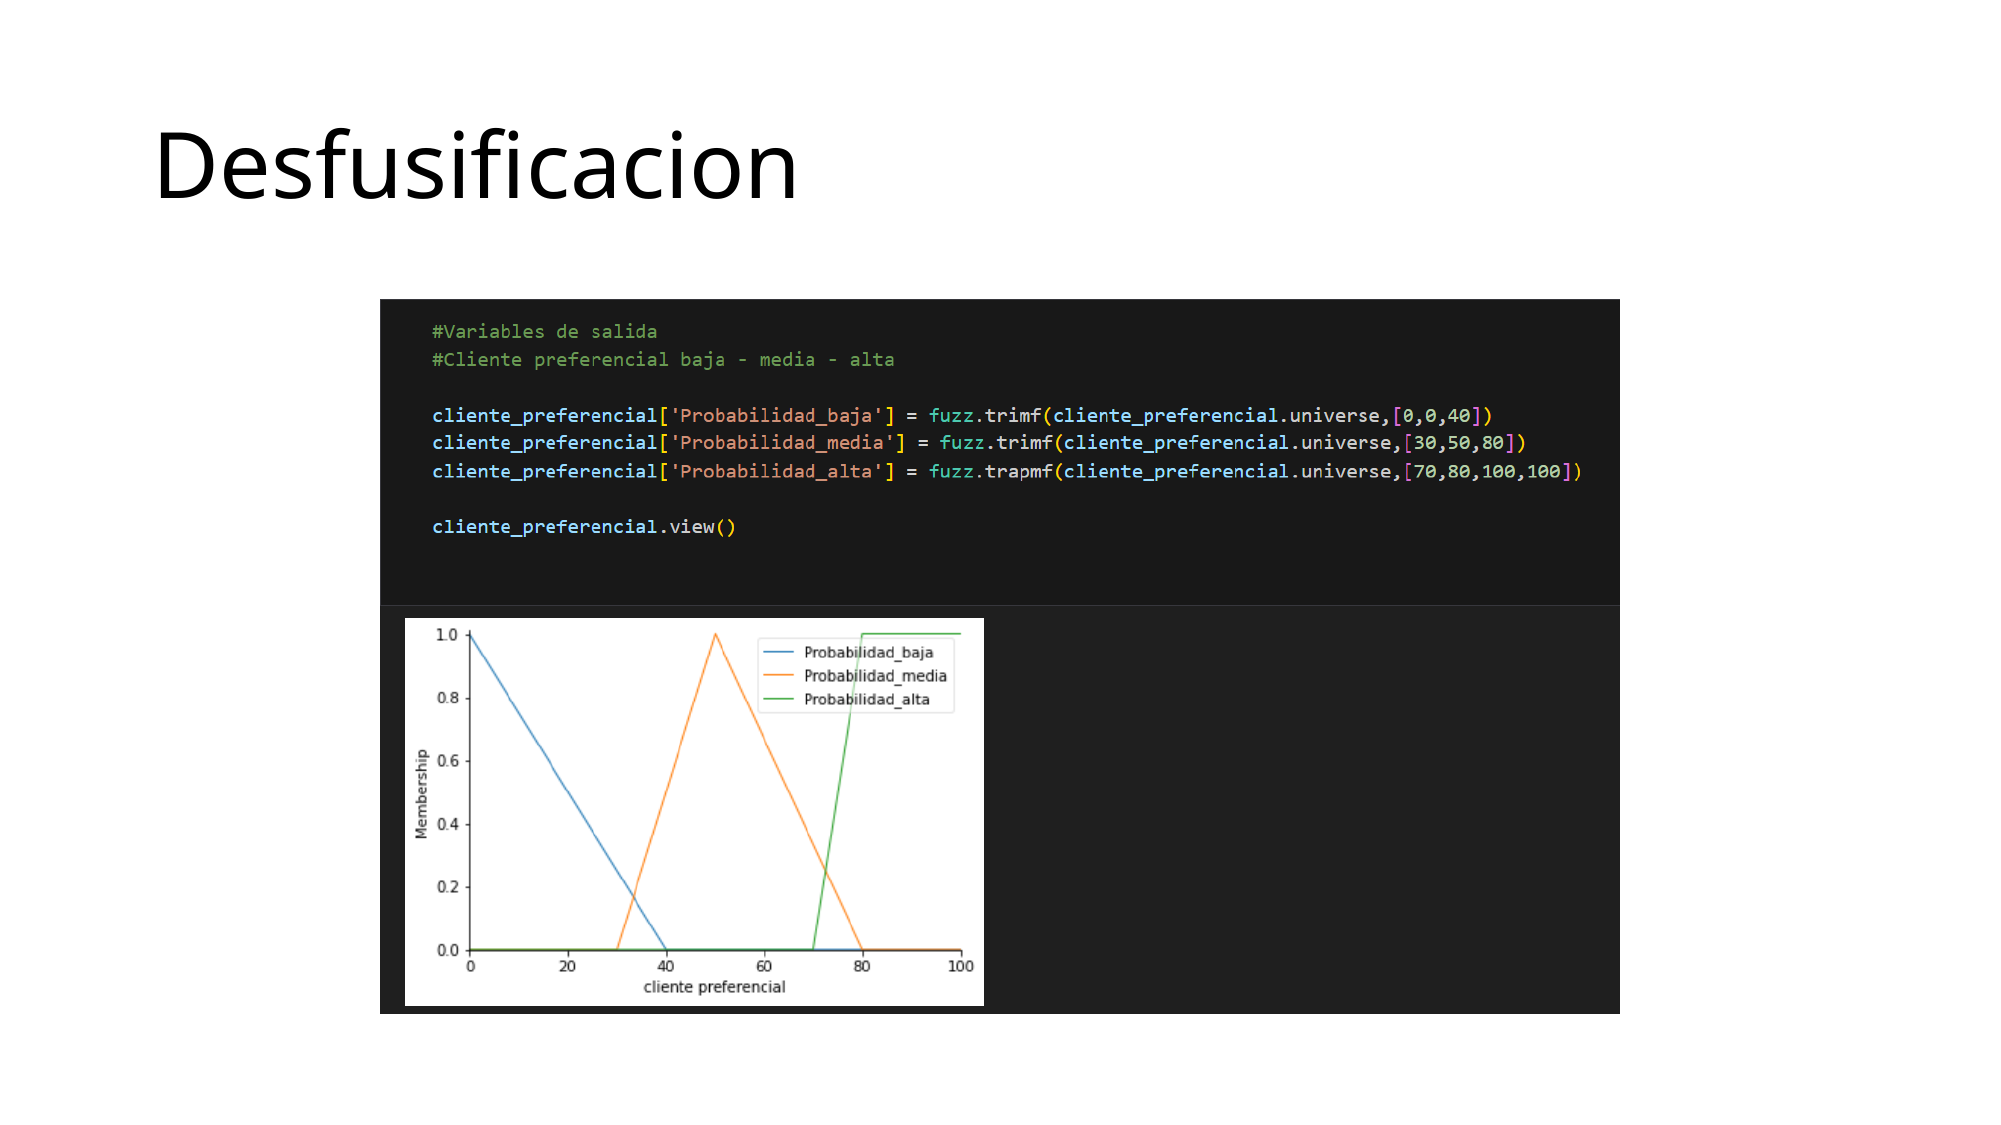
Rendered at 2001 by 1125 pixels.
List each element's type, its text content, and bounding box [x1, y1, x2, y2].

title Desfusificacion [137, 59, 1863, 278]
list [380, 299, 1620, 1014]
